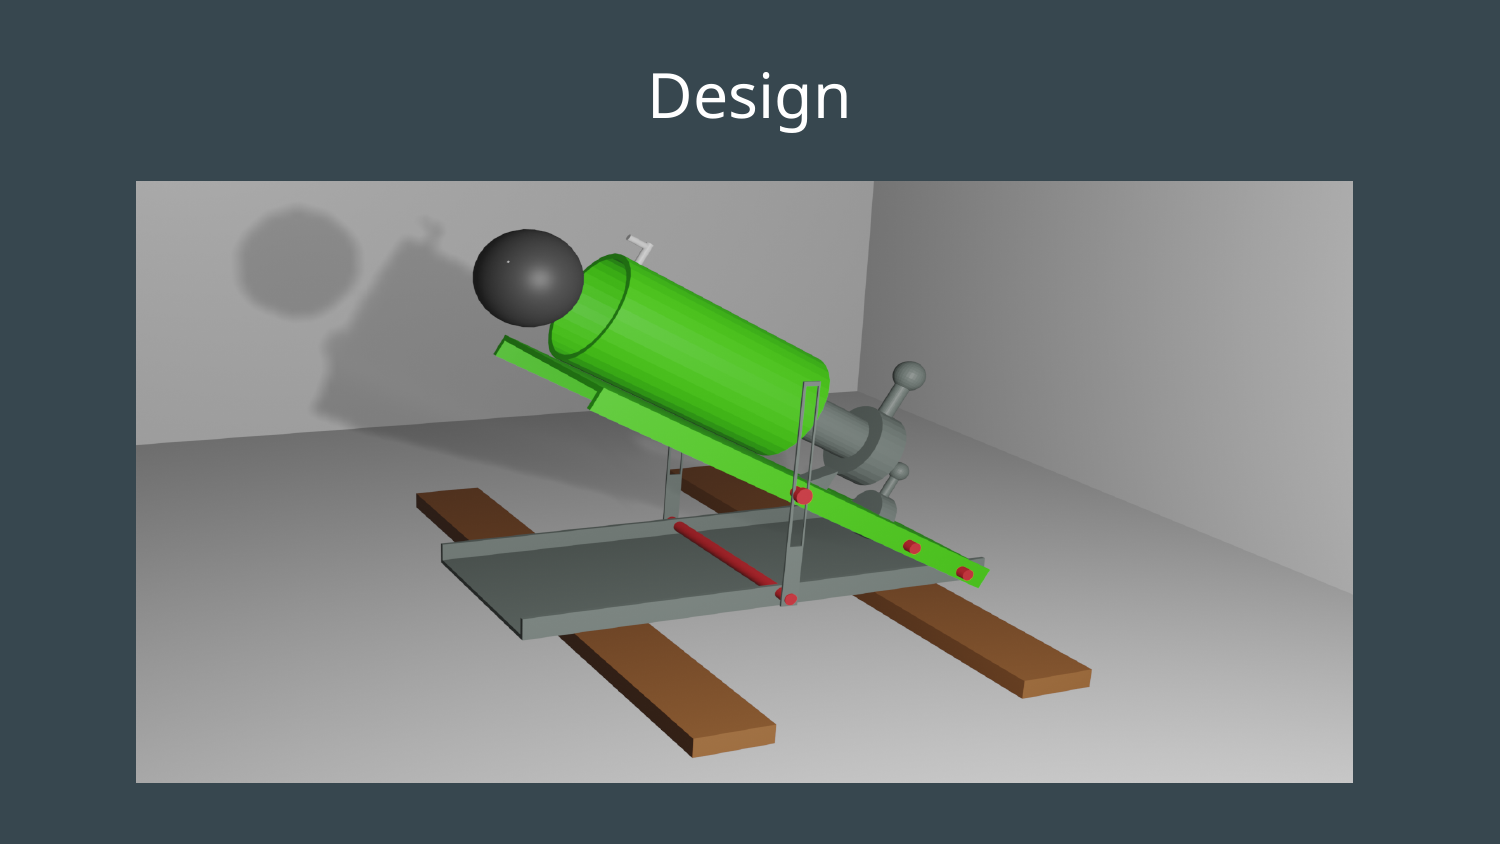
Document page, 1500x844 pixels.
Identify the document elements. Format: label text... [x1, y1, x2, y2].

picture [136, 180, 1353, 783]
text_box Design [51, 40, 1449, 135]
